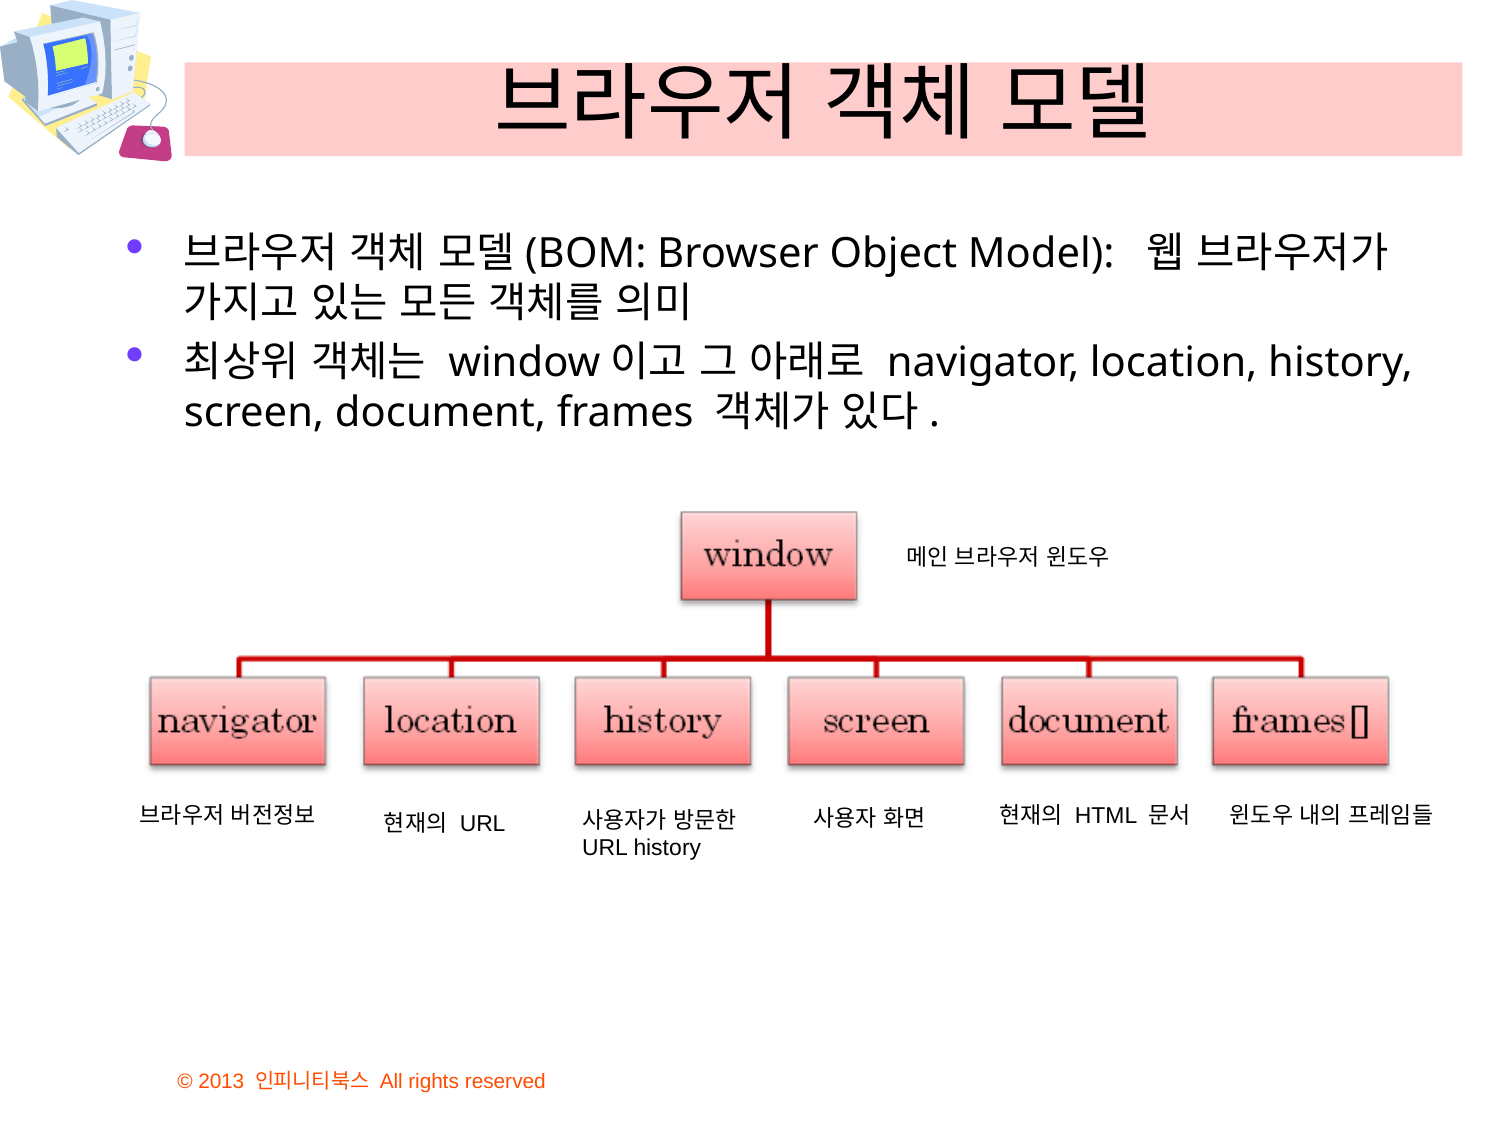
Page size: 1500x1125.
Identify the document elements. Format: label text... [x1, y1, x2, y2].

text_box 현재의 URL [369, 801, 521, 844]
text_box 브라우저 버전정보 [124, 798, 332, 836]
text_box 윈도우 내의 프레임들 [1214, 793, 1449, 836]
title 브라우저 객체 모델 [184, 62, 1463, 157]
text_box 사용자 화면 [798, 799, 942, 839]
text_box 사용자가 방문한 URL history [567, 799, 759, 868]
list 브라우저 객체 모델(BOM: Browser Object Model): 웹 브라우저가 가지고 있는 모든 객체를 의미 최상위 객체는 window이고 그 아래로 navigator, location, history, screen, document, frames 객체가 있다. [112, 218, 1460, 900]
picture [121, 488, 1410, 790]
text_box 현재의 HTML 문서 [984, 799, 1207, 836]
